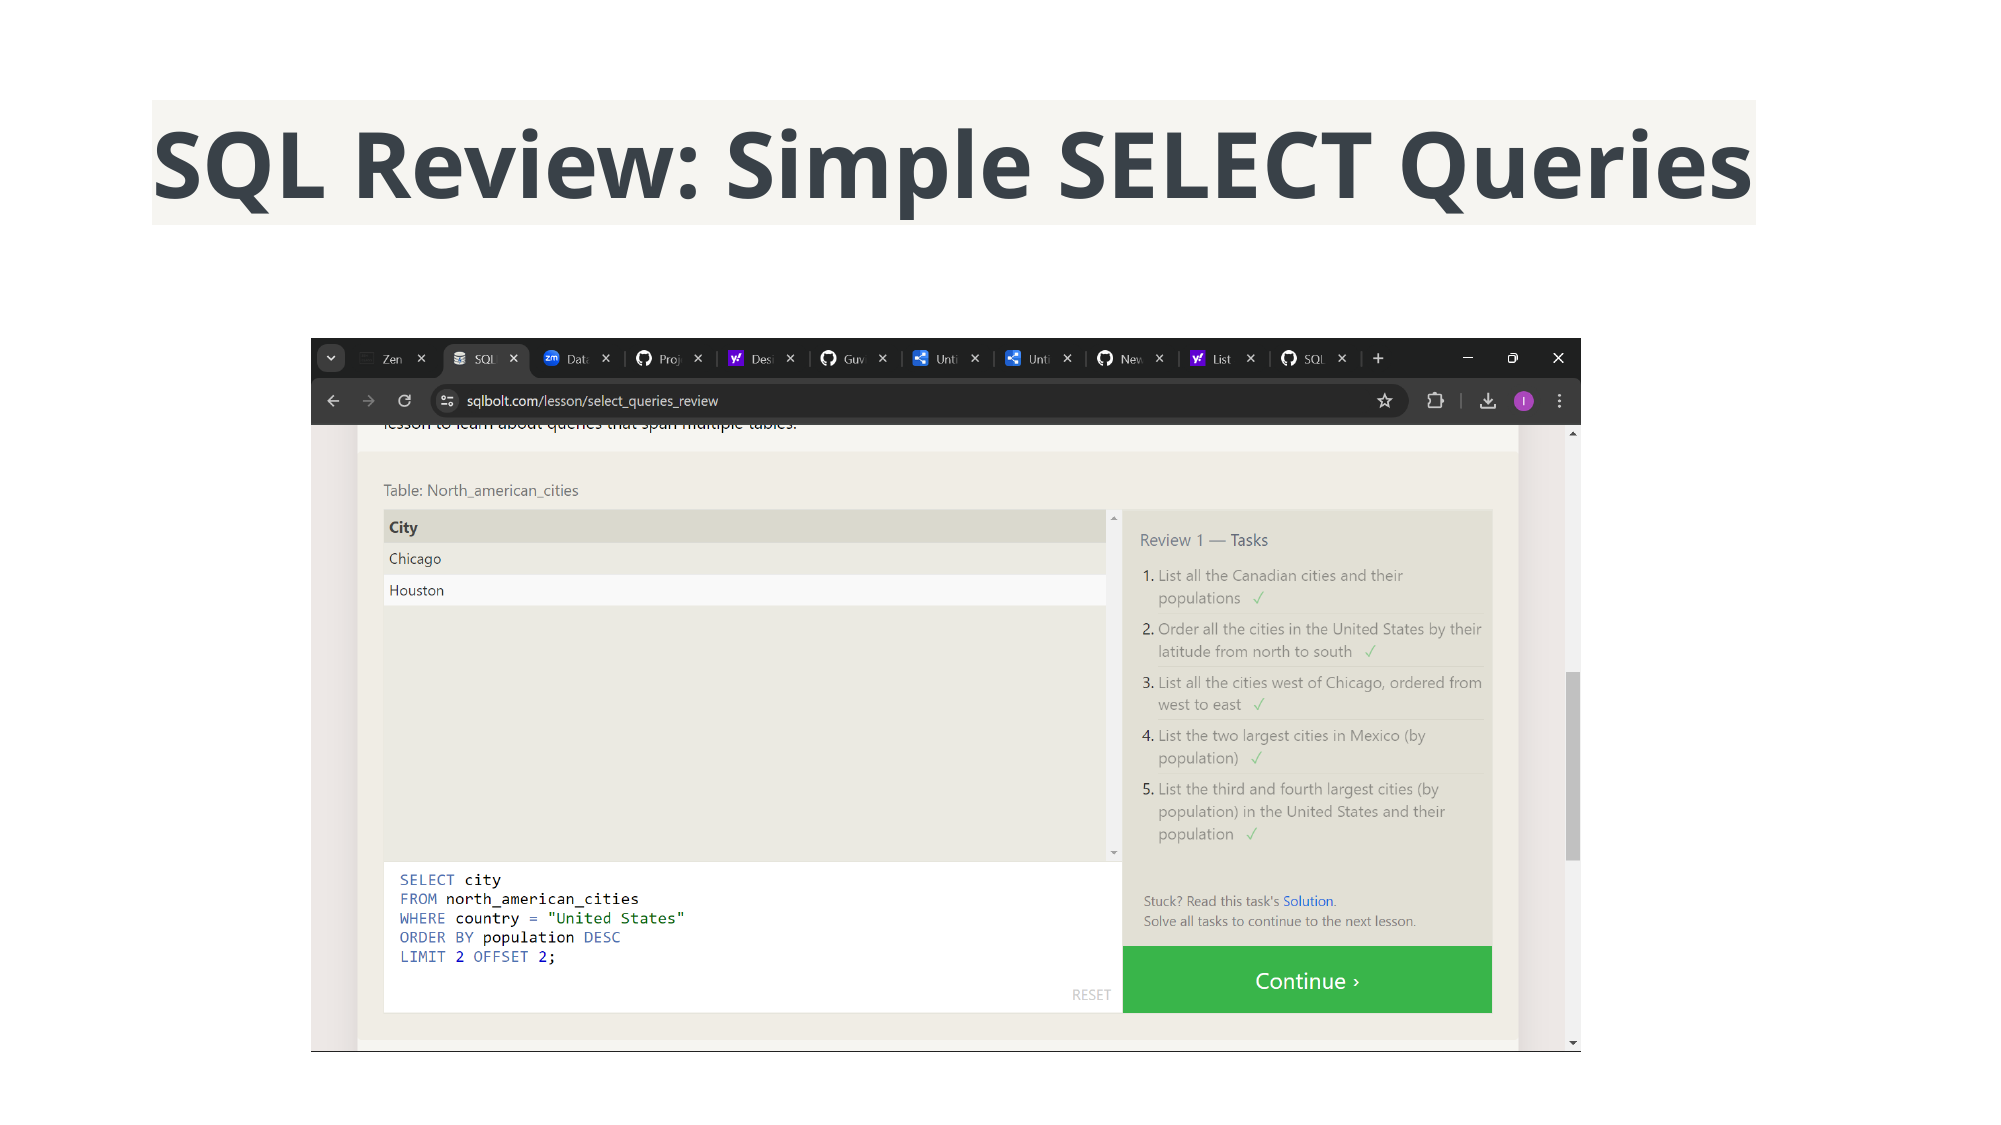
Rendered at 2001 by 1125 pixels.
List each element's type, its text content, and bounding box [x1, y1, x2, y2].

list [311, 338, 1581, 1052]
title SQL Review: Simple SELECT Queries [137, 59, 1863, 278]
